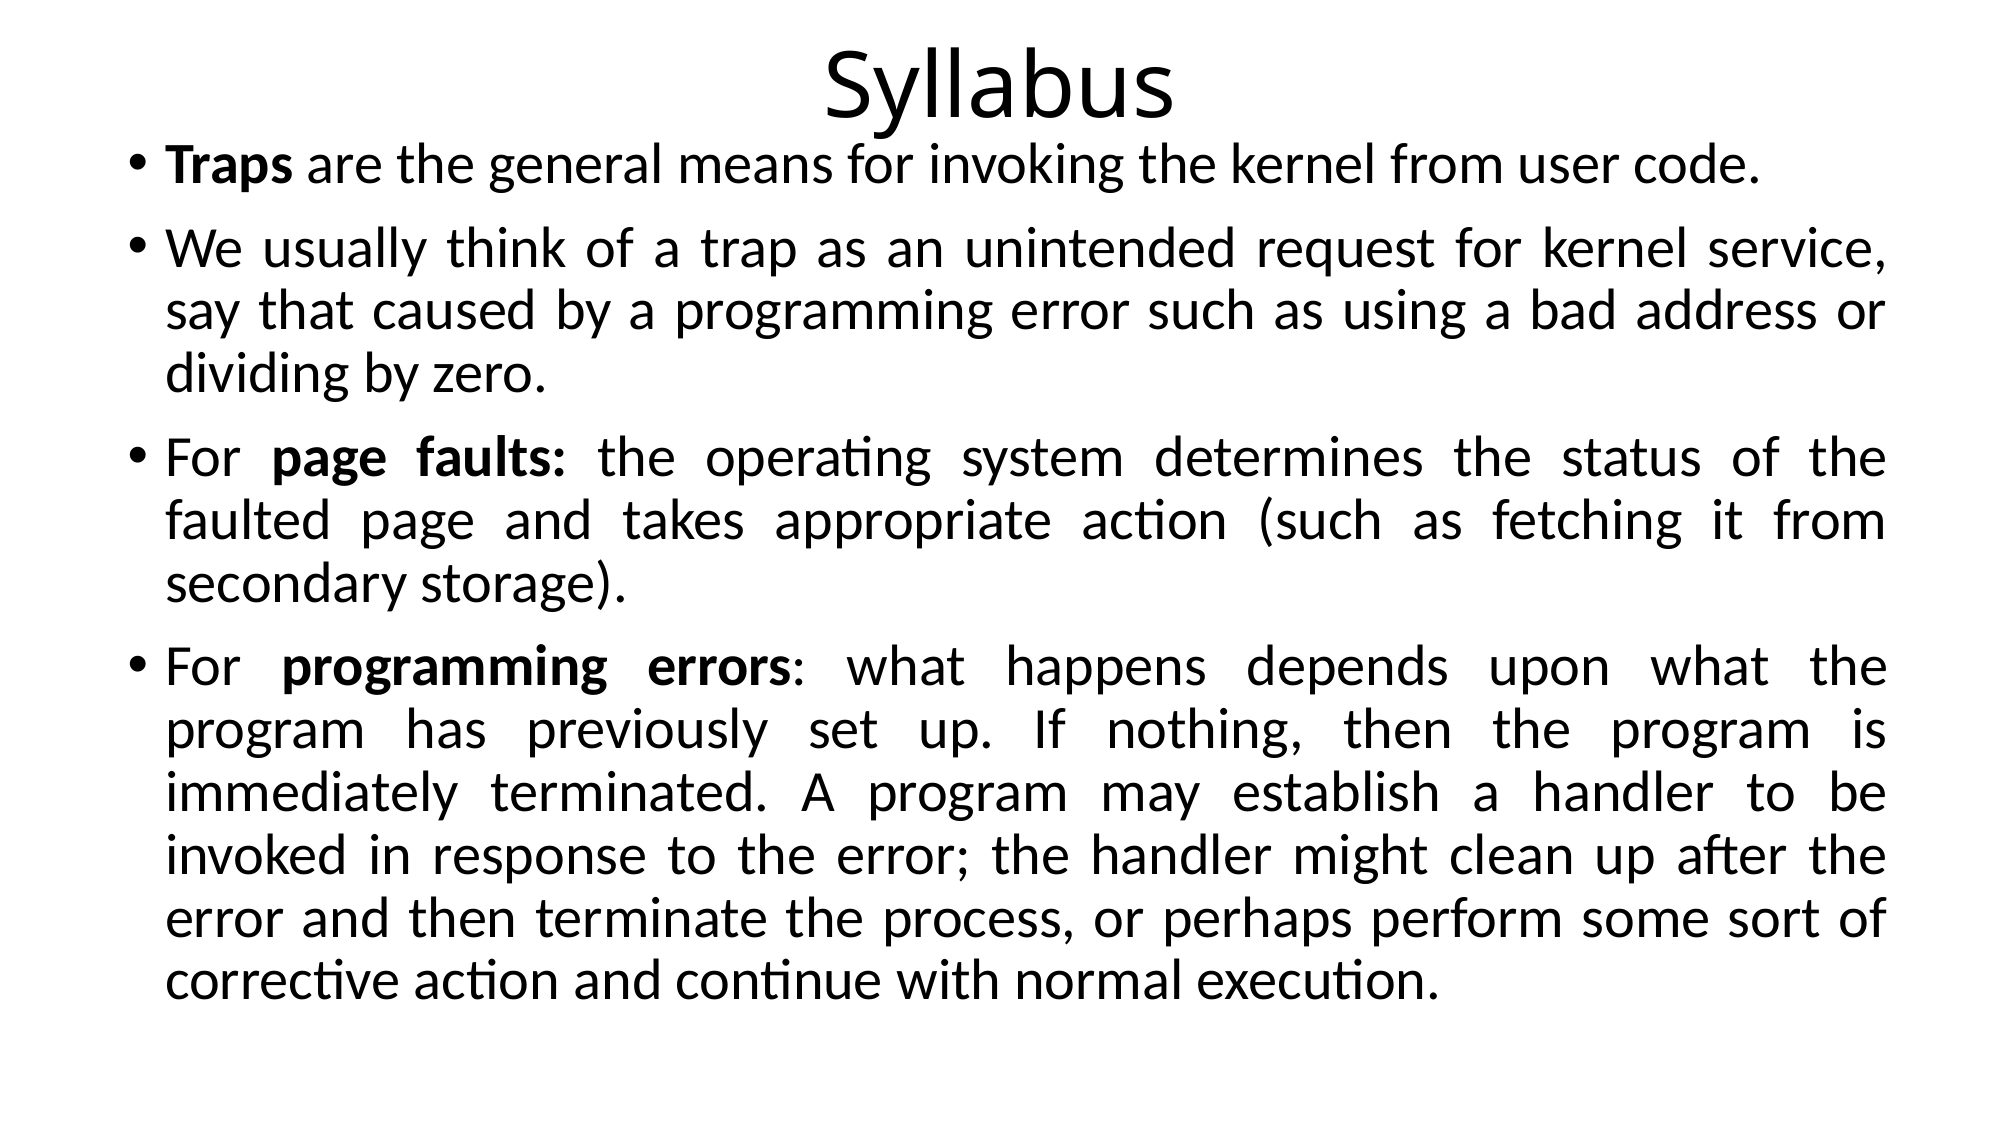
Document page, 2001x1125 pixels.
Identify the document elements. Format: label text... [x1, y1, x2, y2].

list Traps are the general means for invoking the kernel from user code. We usually think of a trap as an unintended request for kernel service, say that caused by a programming error such as using a bad address or dividing by zero. For page faults: the operating system determines the status of the faulted page and takes appropriate action (such as fetching it from secondary storage). For programming errors: what happens depends upon what the program has previously set up. If nothing, then the program is immediately terminated. A program may establish a handler to be invoked in response to the error; the handler might clean up after the error and then terminate the process, or perhaps perform some sort of corrective action and continue with normal execution. [112, 125, 1904, 1125]
title Syllabus [137, 24, 1863, 125]
